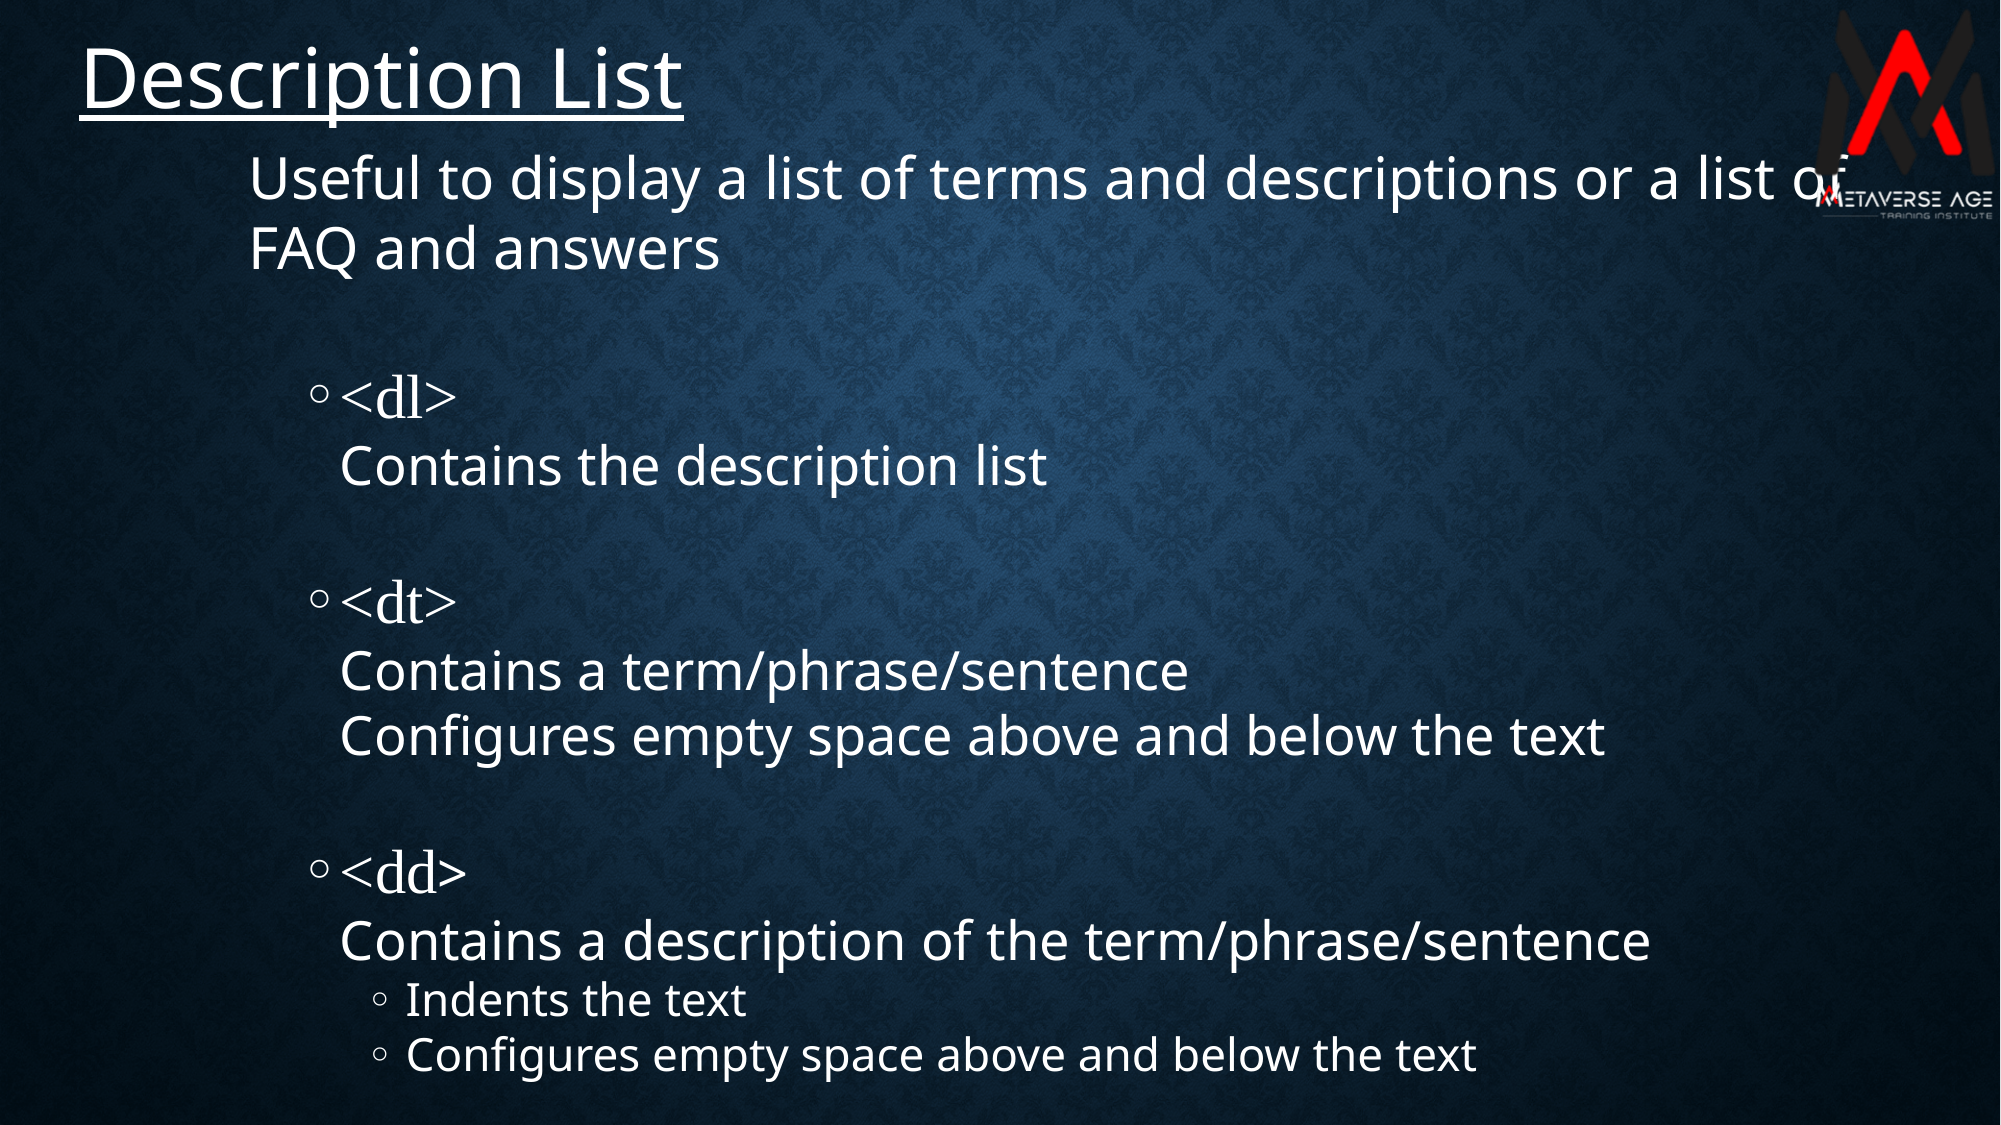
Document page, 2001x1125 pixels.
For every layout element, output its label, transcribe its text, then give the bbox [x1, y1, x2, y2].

picture [1768, 0, 2000, 230]
text_box Useful to display a list of terms and descriptions or a list of FAQ and answers <dl> Contains the description list <dt> Contains a term/phrase/sentence Configures empty space above and below the text <dd> Contains a description of the term/phrase/sentence Indents the text Configures empty space above and below the text [220, 134, 1865, 1125]
text_box Description List [64, 18, 700, 133]
